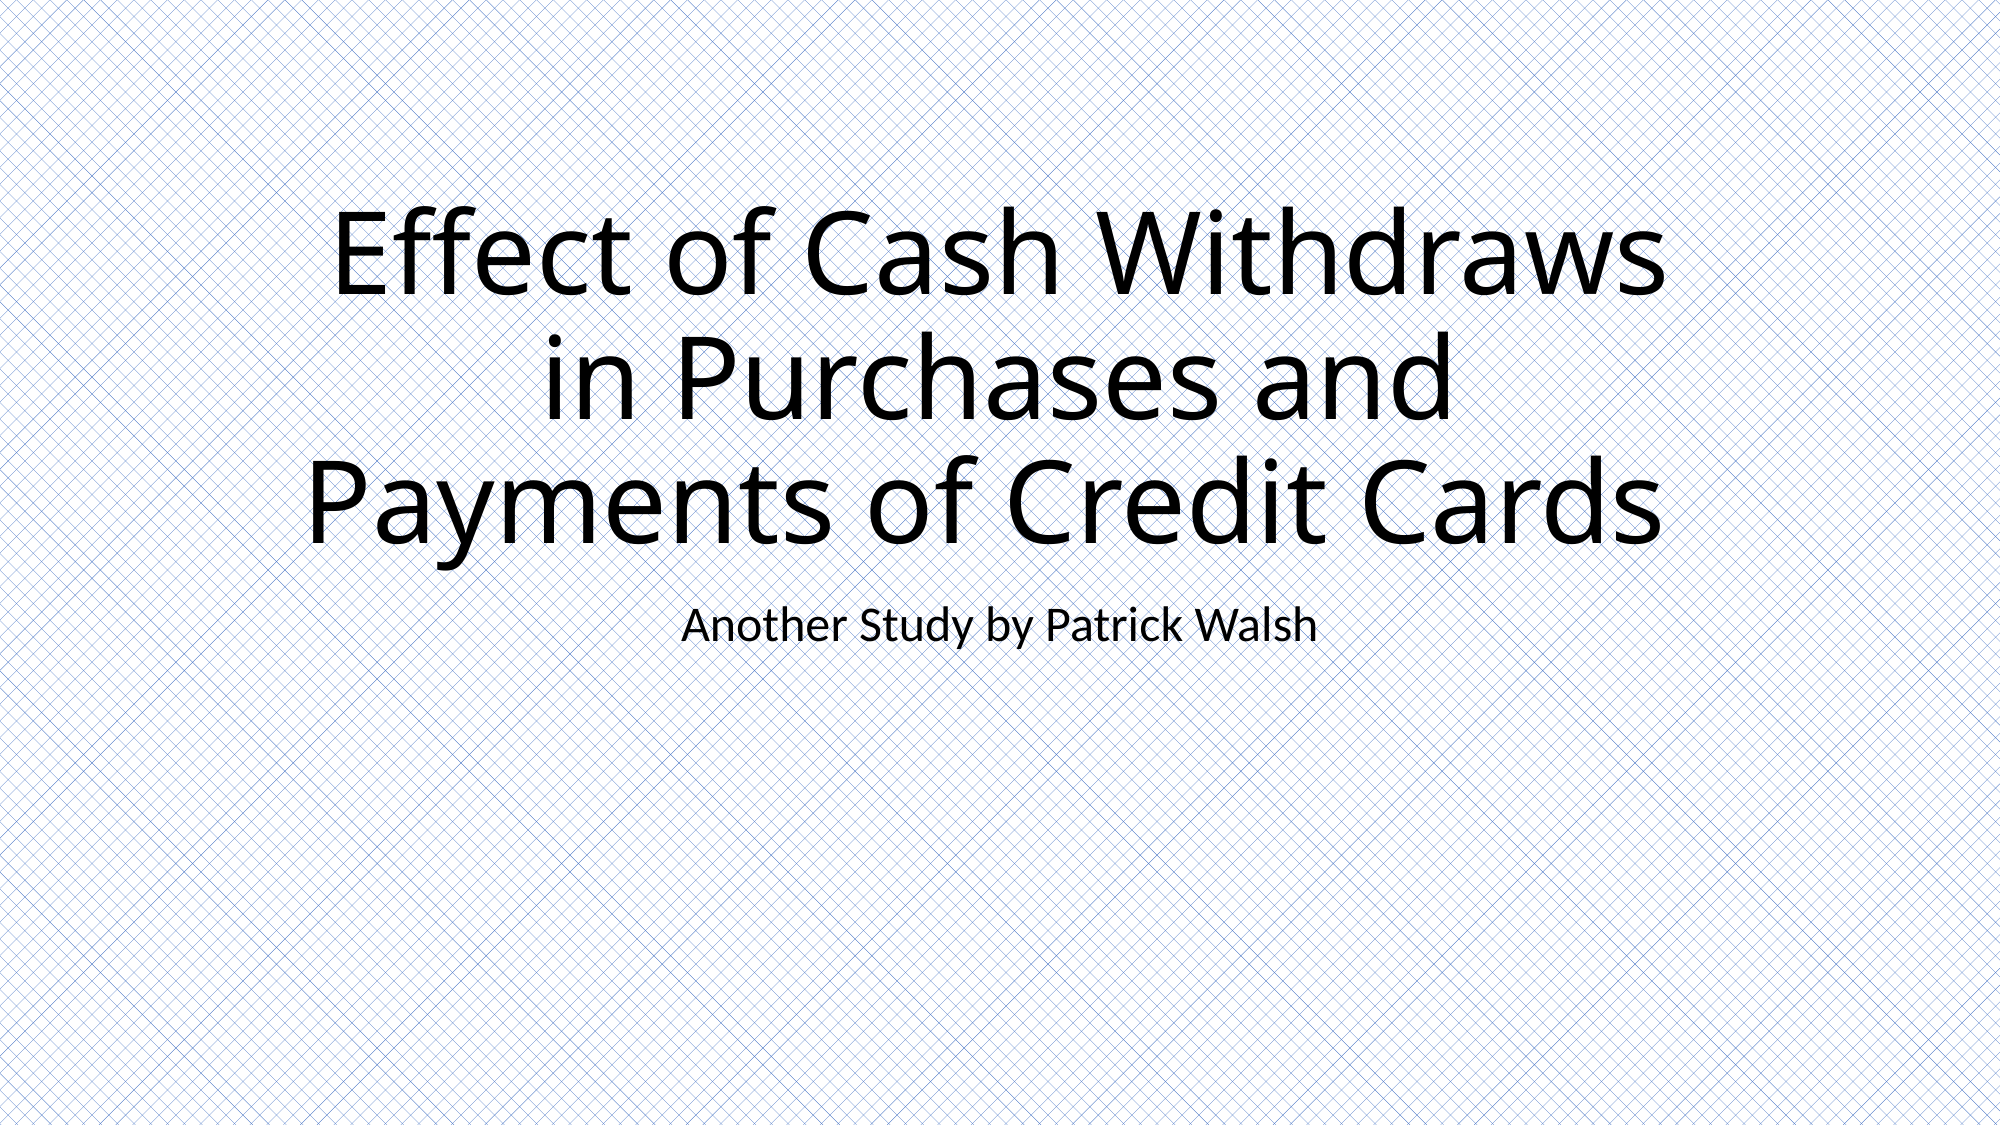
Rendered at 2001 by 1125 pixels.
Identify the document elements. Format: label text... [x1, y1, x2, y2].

subtitle Another Study by Patrick Walsh [249, 590, 1750, 863]
title Effect of Cash Withdraws in Purchases and Payments of Credit Cards [249, 184, 1750, 576]
